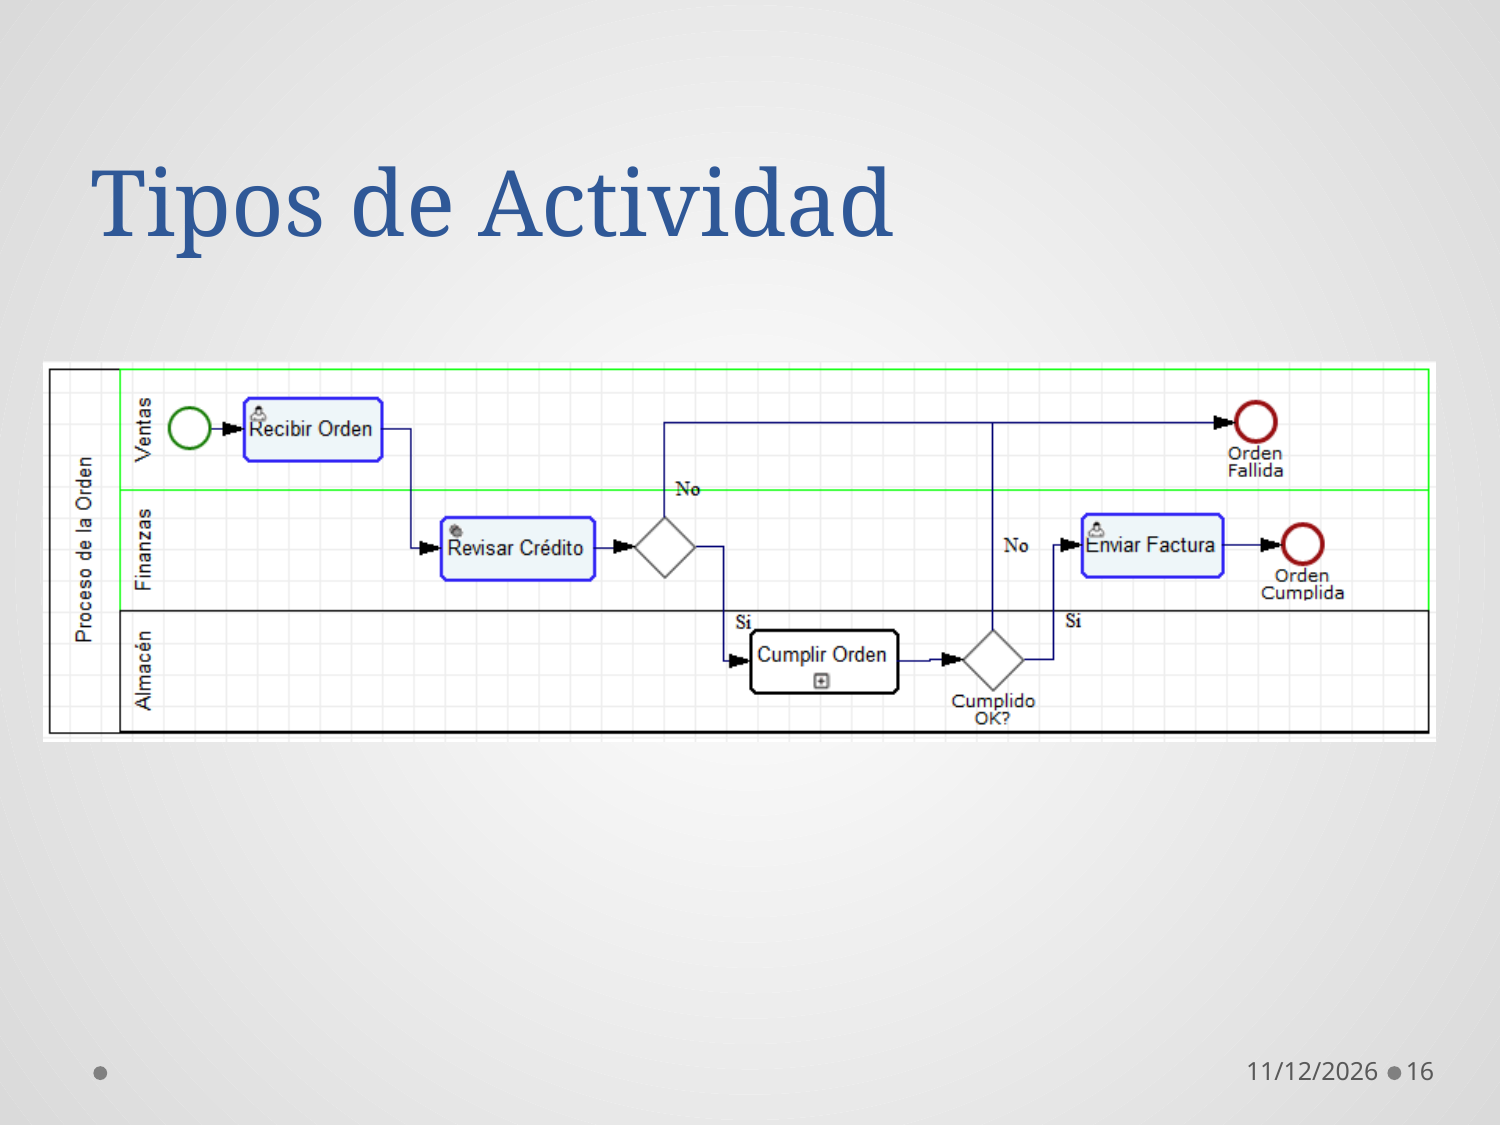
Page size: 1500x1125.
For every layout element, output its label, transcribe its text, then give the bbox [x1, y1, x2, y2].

title Tipos de Actividad [75, 0, 1425, 263]
slide_number 16 [1401, 1042, 1494, 1103]
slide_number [1043, 1042, 1386, 1103]
picture [43, 361, 1436, 742]
